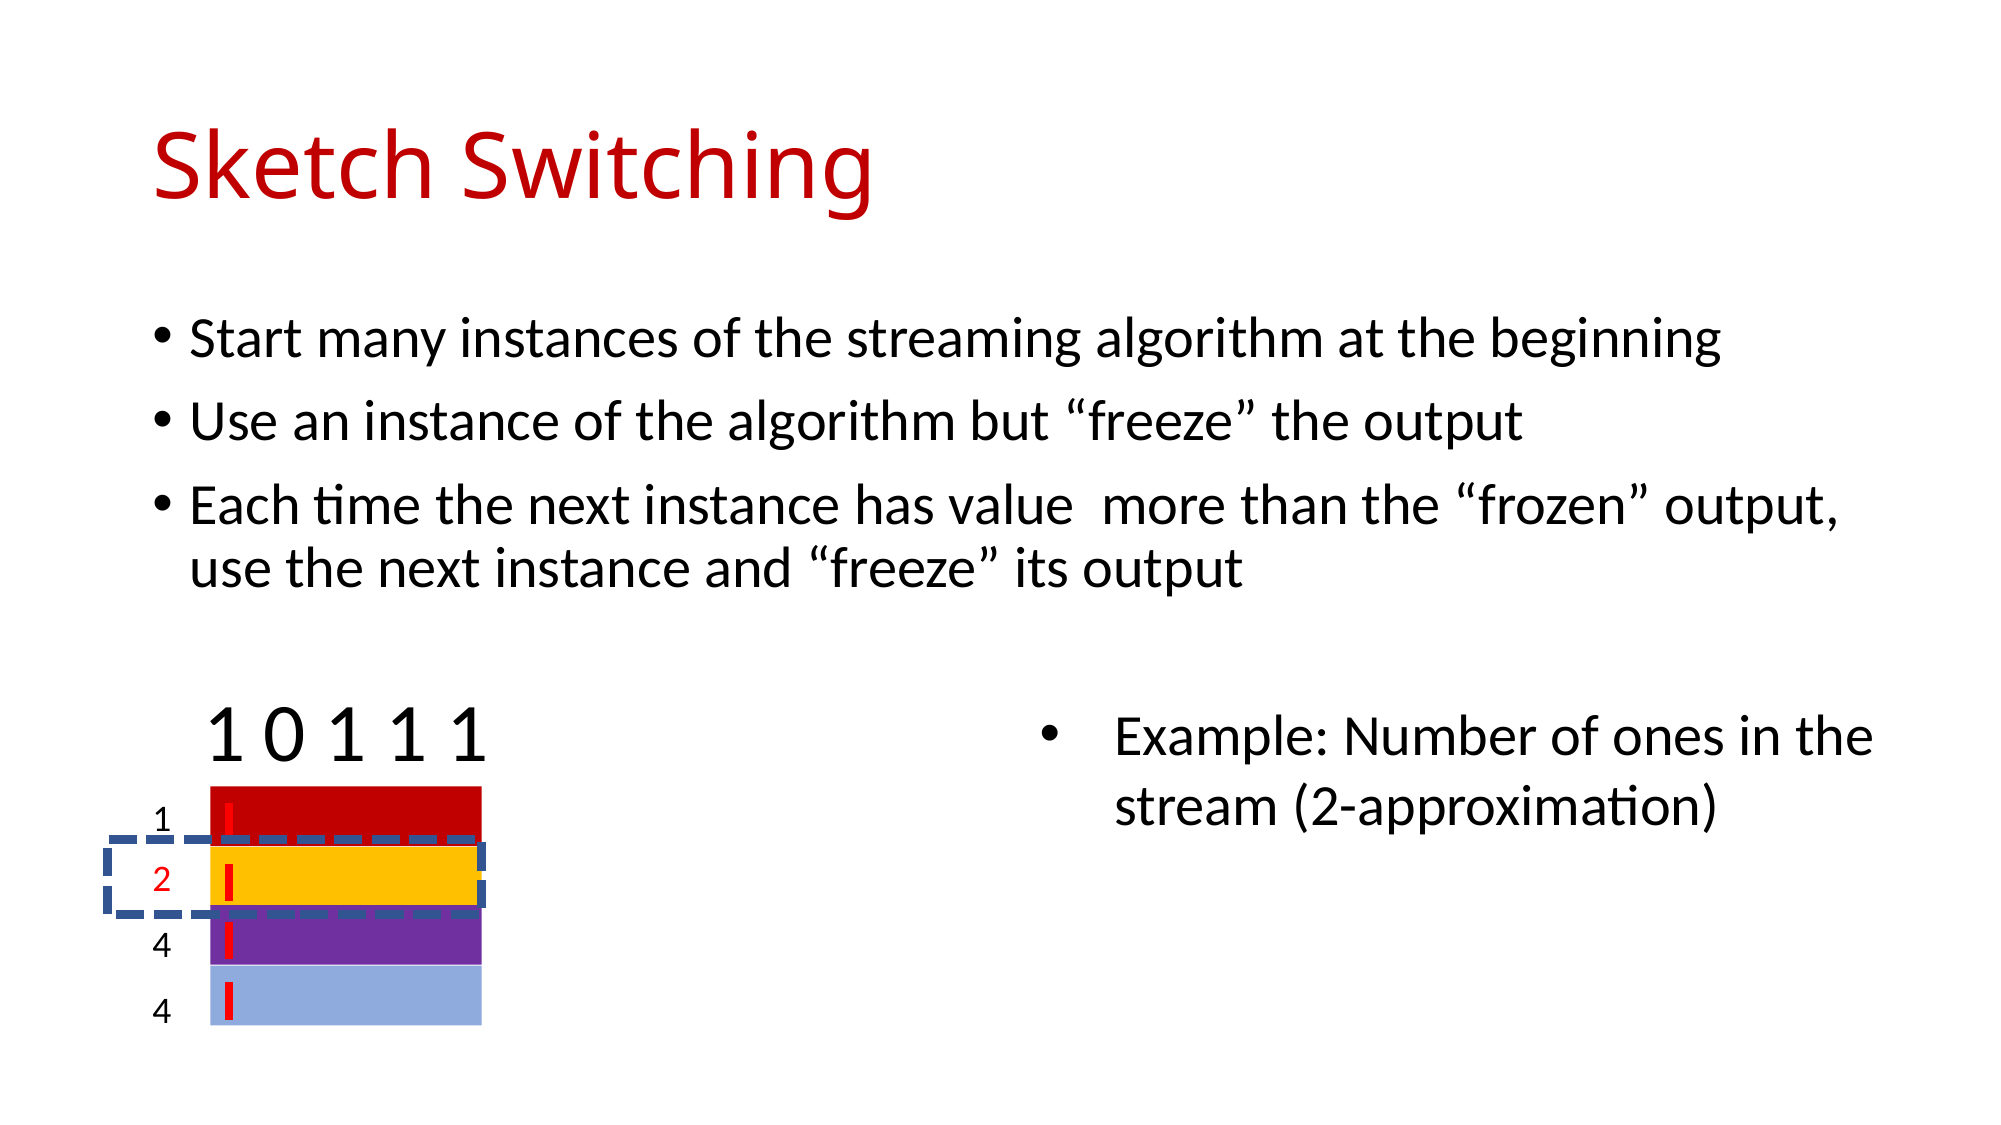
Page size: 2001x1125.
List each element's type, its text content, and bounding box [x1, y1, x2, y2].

text_box 4 [137, 978, 187, 1038]
title Sketch Switching [137, 59, 1863, 278]
text_box Example: Number of ones in the stream (2-approximation) [1024, 689, 1949, 845]
text_box 1 [137, 786, 187, 839]
text_box [107, 839, 483, 916]
text_box 1 0 1 1 1 [188, 670, 505, 785]
text_box 4 [137, 915, 187, 973]
text_box [210, 915, 482, 965]
text_box [210, 965, 482, 1026]
text_box [210, 786, 482, 839]
